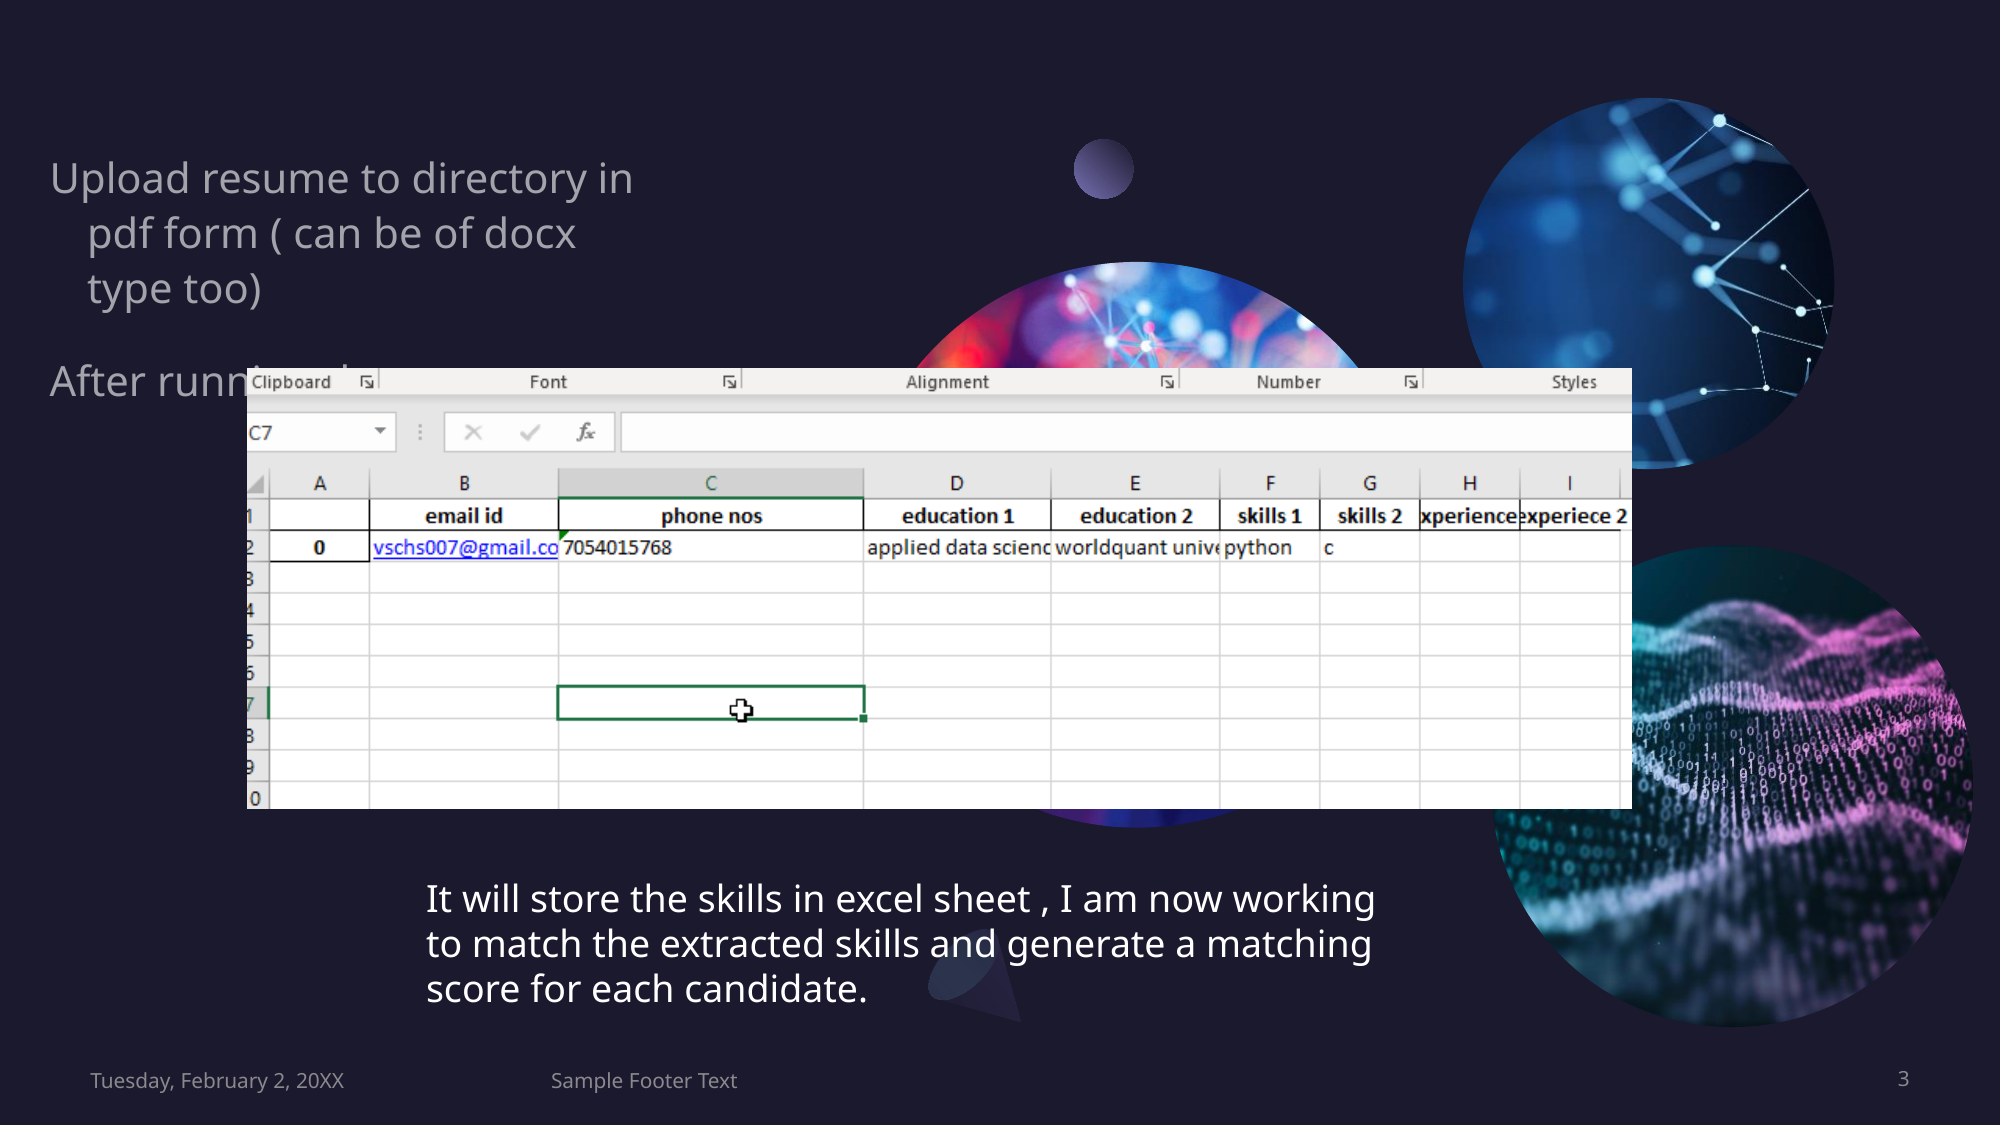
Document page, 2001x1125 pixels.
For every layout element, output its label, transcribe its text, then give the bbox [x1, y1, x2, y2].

picture [247, 97, 1974, 1028]
text_box It will store the skills in excel sheet , I am now working to match the extracted skills and generate a matching score for each candidate. [411, 867, 1421, 1018]
slide_number 3 [1632, 1067, 1910, 1093]
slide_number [90, 1067, 522, 1093]
footer Sample Footer Text [551, 1067, 1598, 1093]
list Upload resume to directory in pdf form ( can be of docx type too) After running the program. [49, 146, 635, 708]
